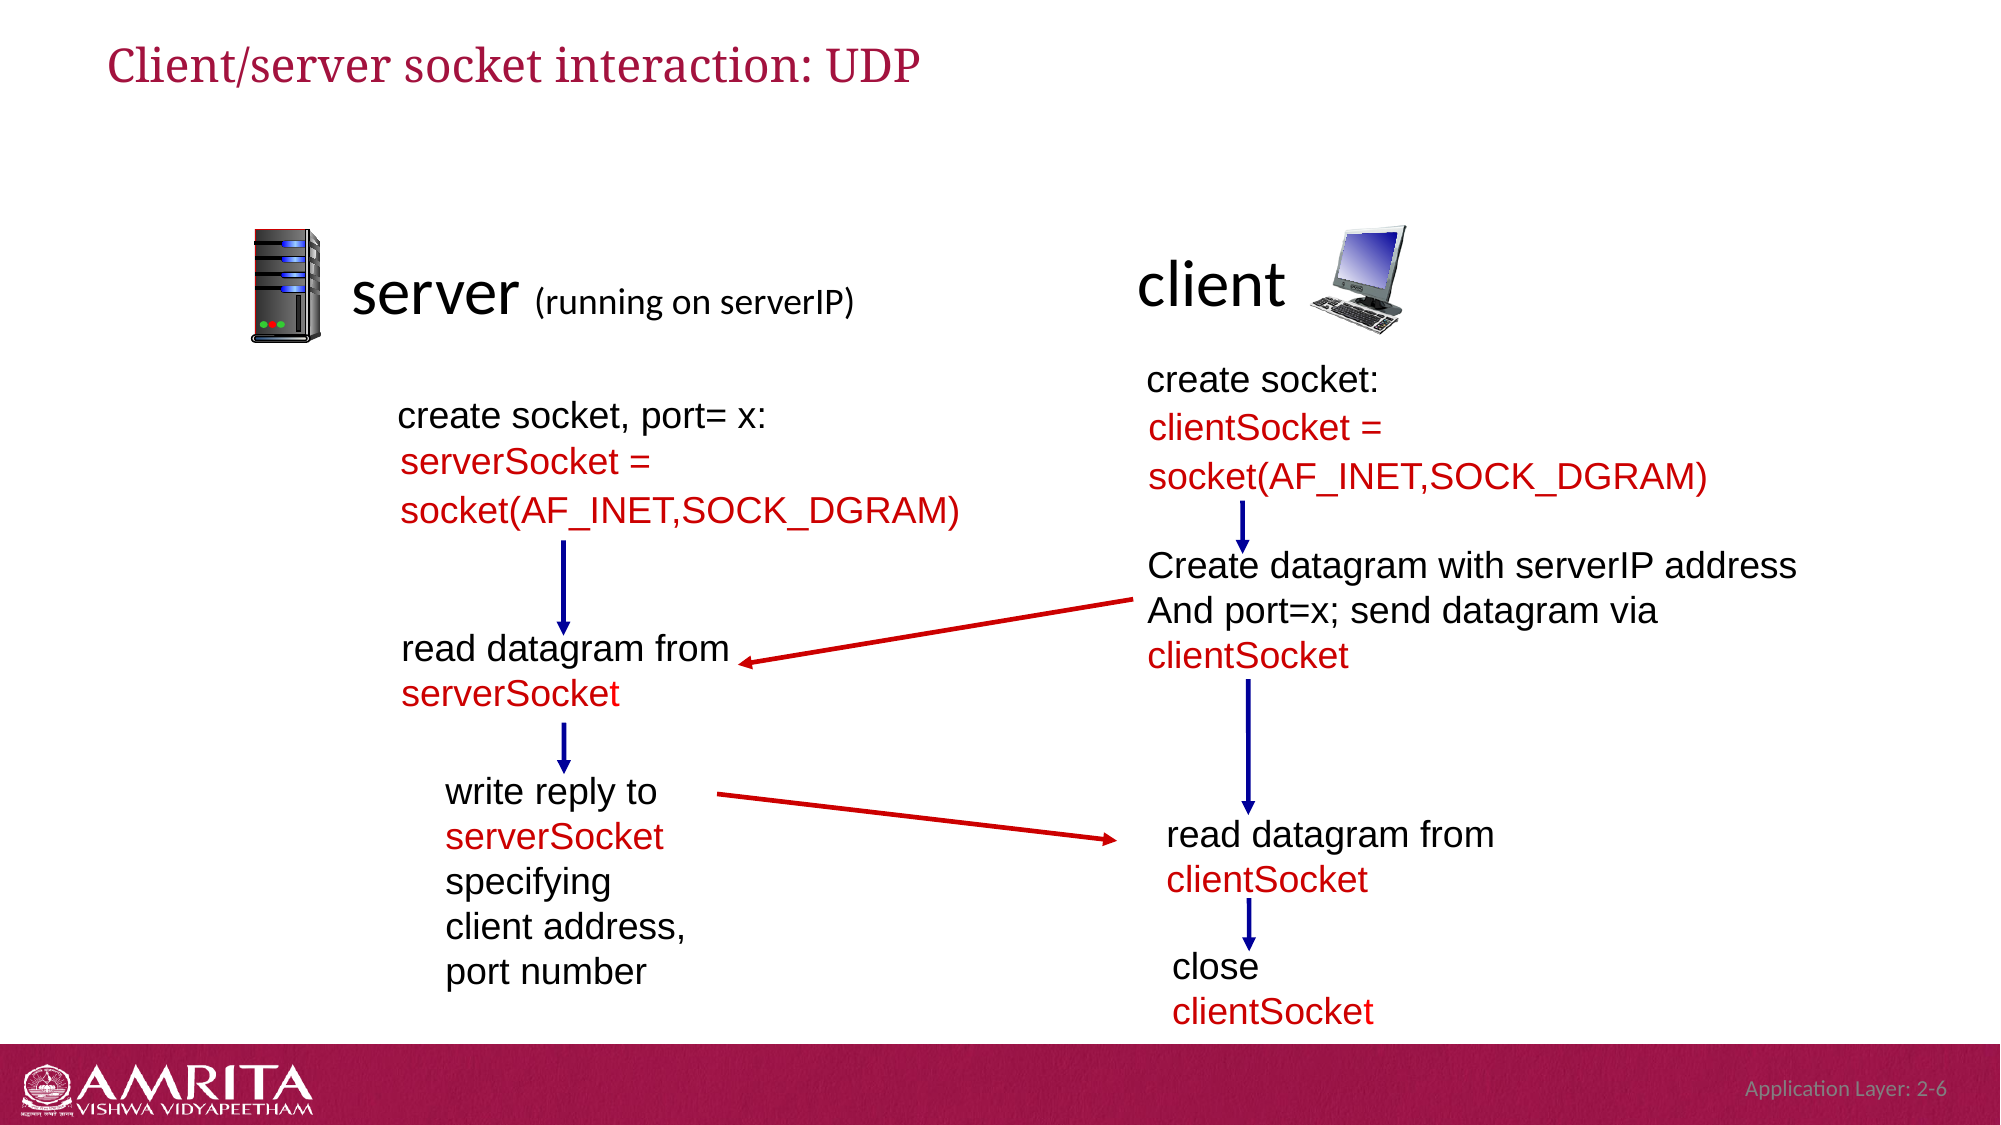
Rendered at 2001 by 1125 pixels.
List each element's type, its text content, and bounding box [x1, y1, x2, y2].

text_box server (running on serverIP) [336, 240, 871, 336]
text_box create socket, port= x: [382, 383, 783, 444]
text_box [1286, 220, 1409, 343]
picture [0, 1044, 2000, 1125]
slide_number Application Layer: 2-6 [1512, 1056, 1963, 1117]
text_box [427, 722, 1118, 1002]
text_box client [1123, 232, 1280, 328]
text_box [1127, 346, 1818, 685]
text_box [251, 229, 322, 343]
title Client/server socket interaction: UDP [106, 35, 1000, 140]
text_box serverSocket = socket(AF_INET,SOCK_DGRAM) [385, 432, 976, 539]
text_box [1149, 693, 1513, 1041]
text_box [384, 540, 748, 723]
